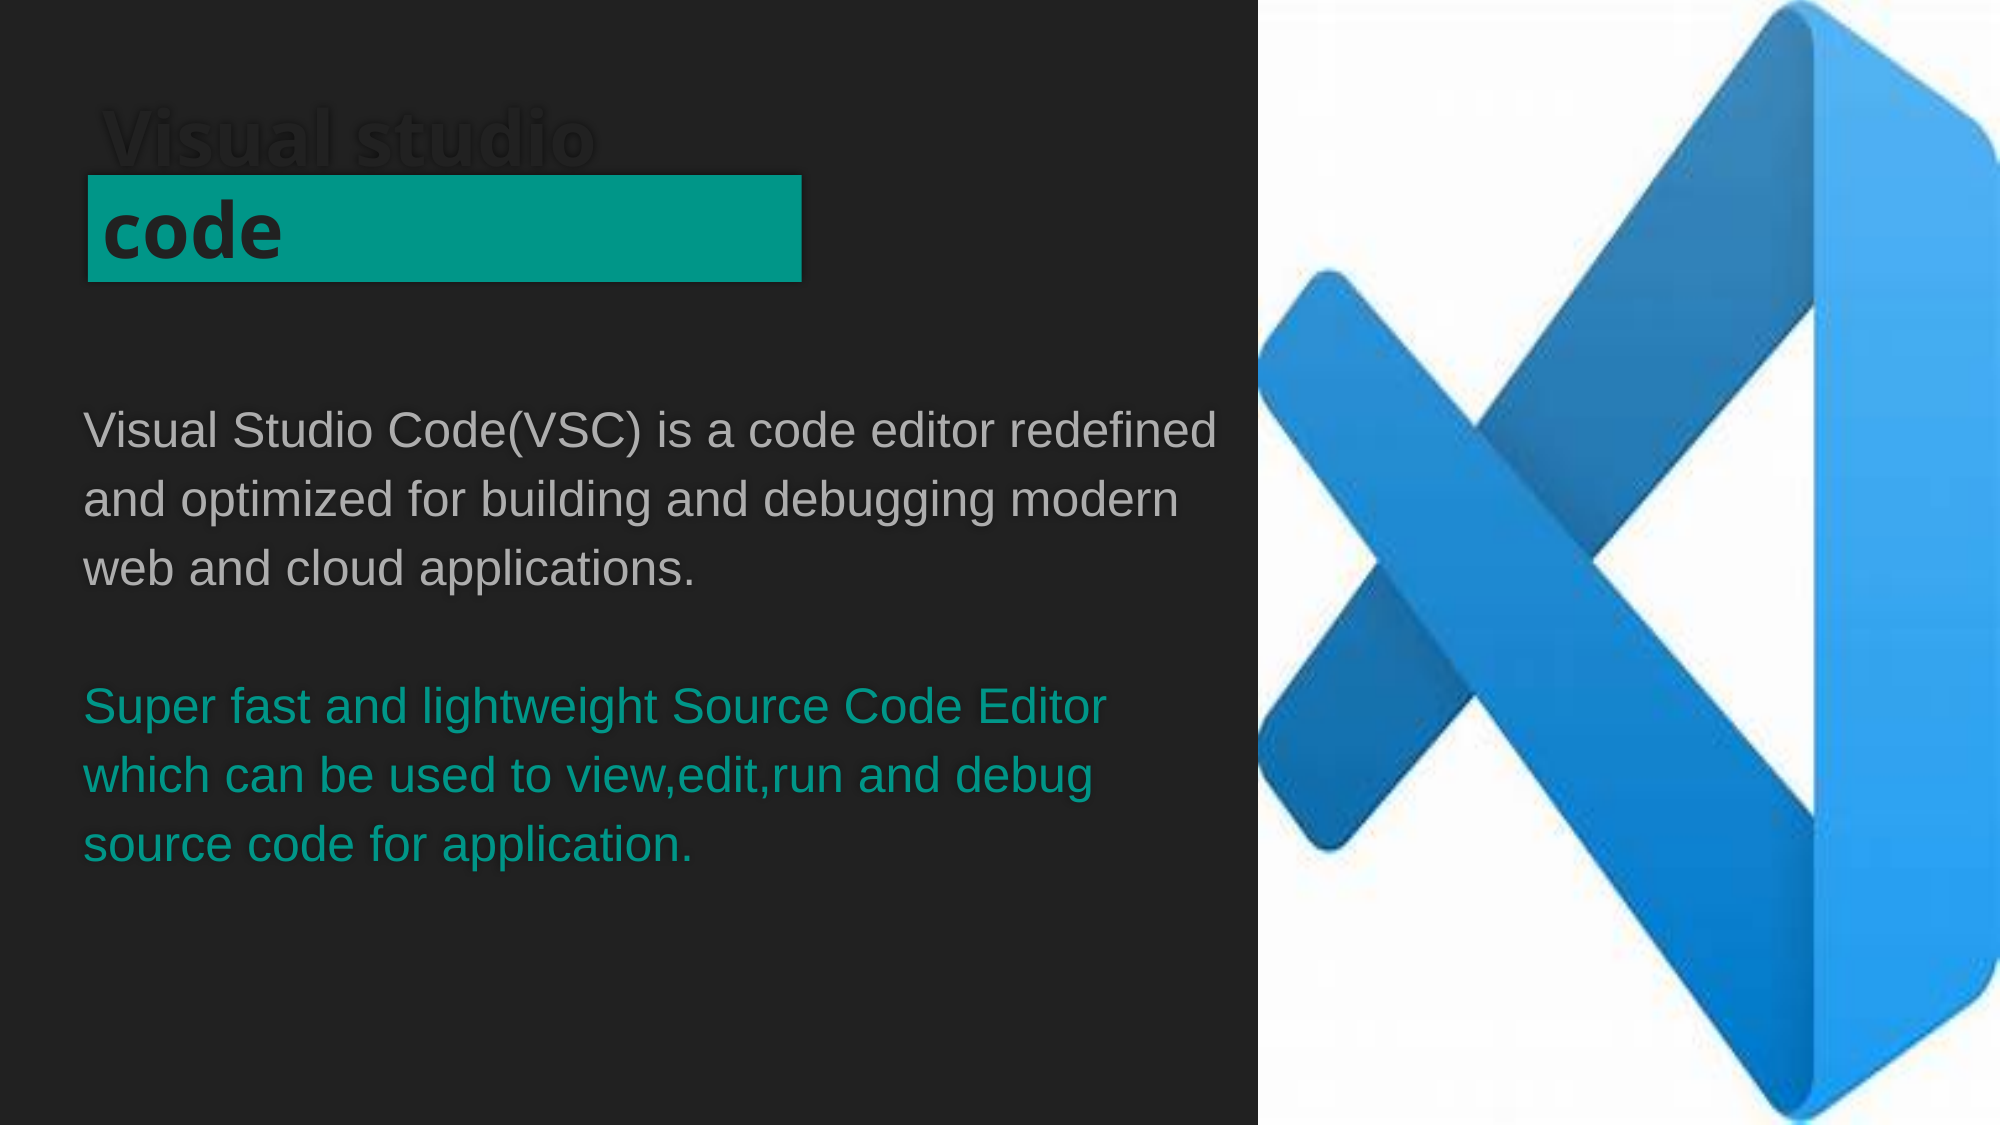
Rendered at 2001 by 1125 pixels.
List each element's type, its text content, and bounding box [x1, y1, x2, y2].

picture [1257, 0, 2000, 1125]
title Visual studio code [87, 175, 802, 245]
list Visual Studio Code(VSC) is a code editor redefined and optimized for building and debugging modern web and cloud applications. Super fast and lightweight Source Code Editor which can be used to view,edit,run and debug source code for application. [68, 252, 1252, 1000]
